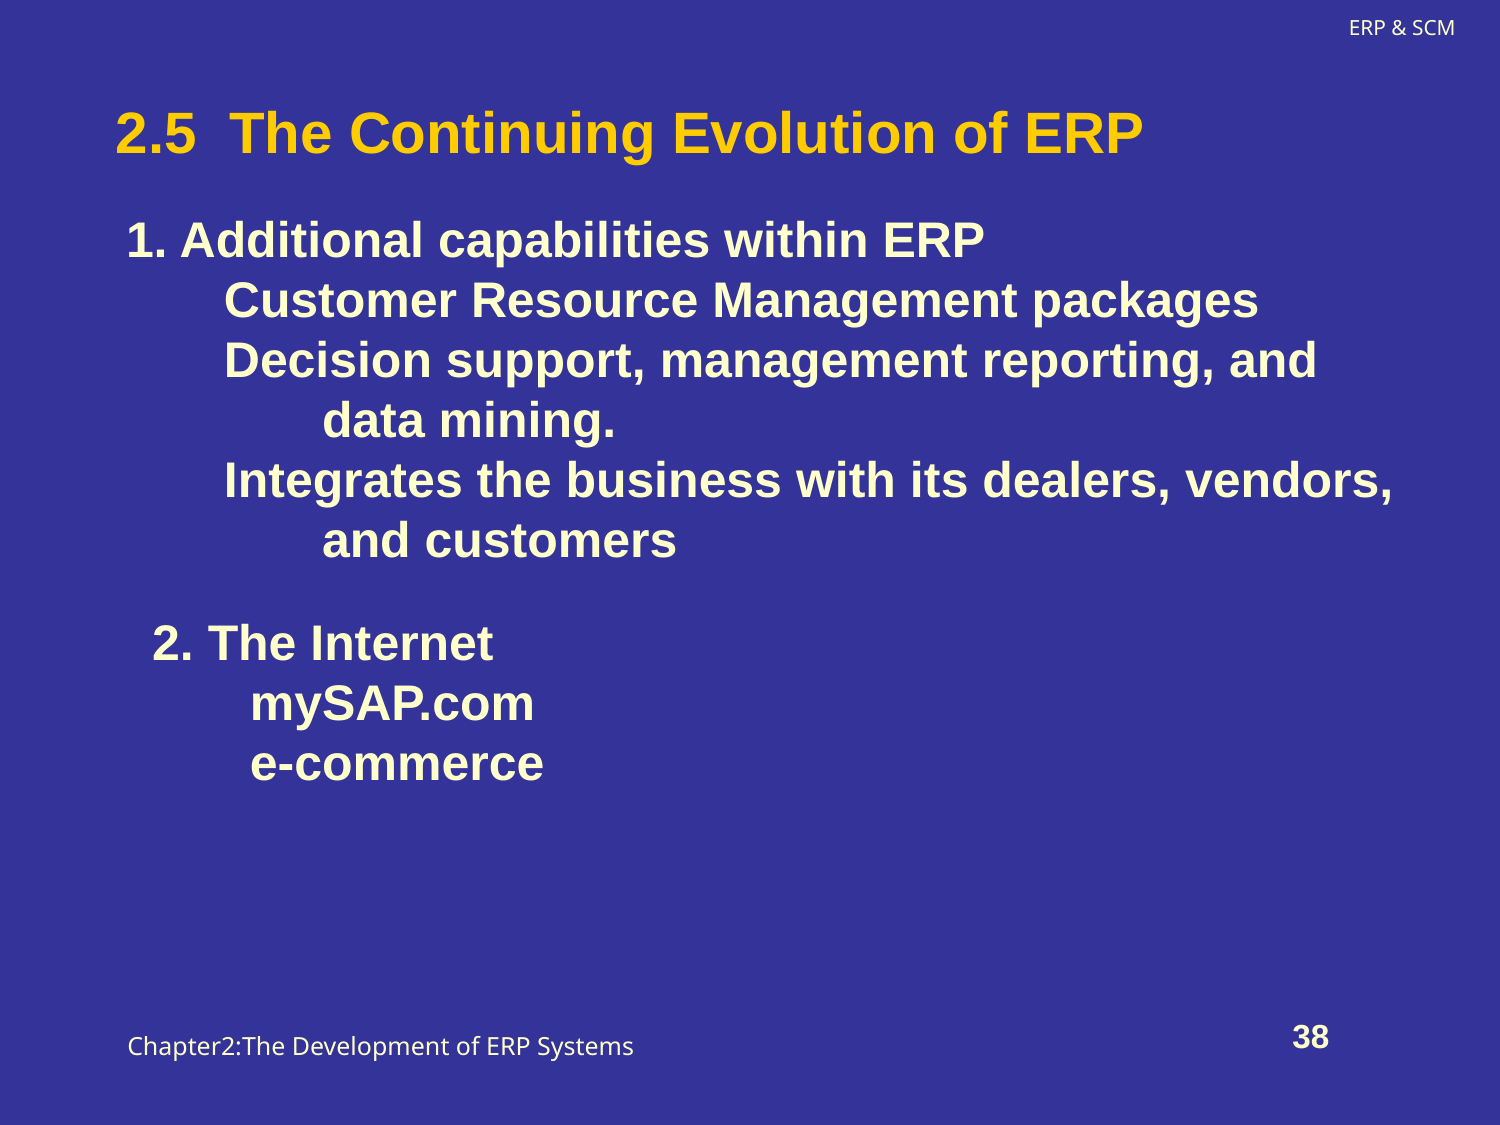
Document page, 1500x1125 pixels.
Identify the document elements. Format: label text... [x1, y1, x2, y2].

footer Chapter2:The Development of ERP Systems [112, 1023, 728, 1099]
text_box 2.5 The Continuing Evolution of ERP [101, 87, 1160, 173]
text_box 1. Additional capabilities within ERP Customer Resource Management packages Decision support, management reporting, and data mining. Integrates the business with its dealers, vendors, and customers [111, 199, 1424, 575]
text_box 2. The Internet mySAP.com e-commerce [137, 602, 560, 798]
